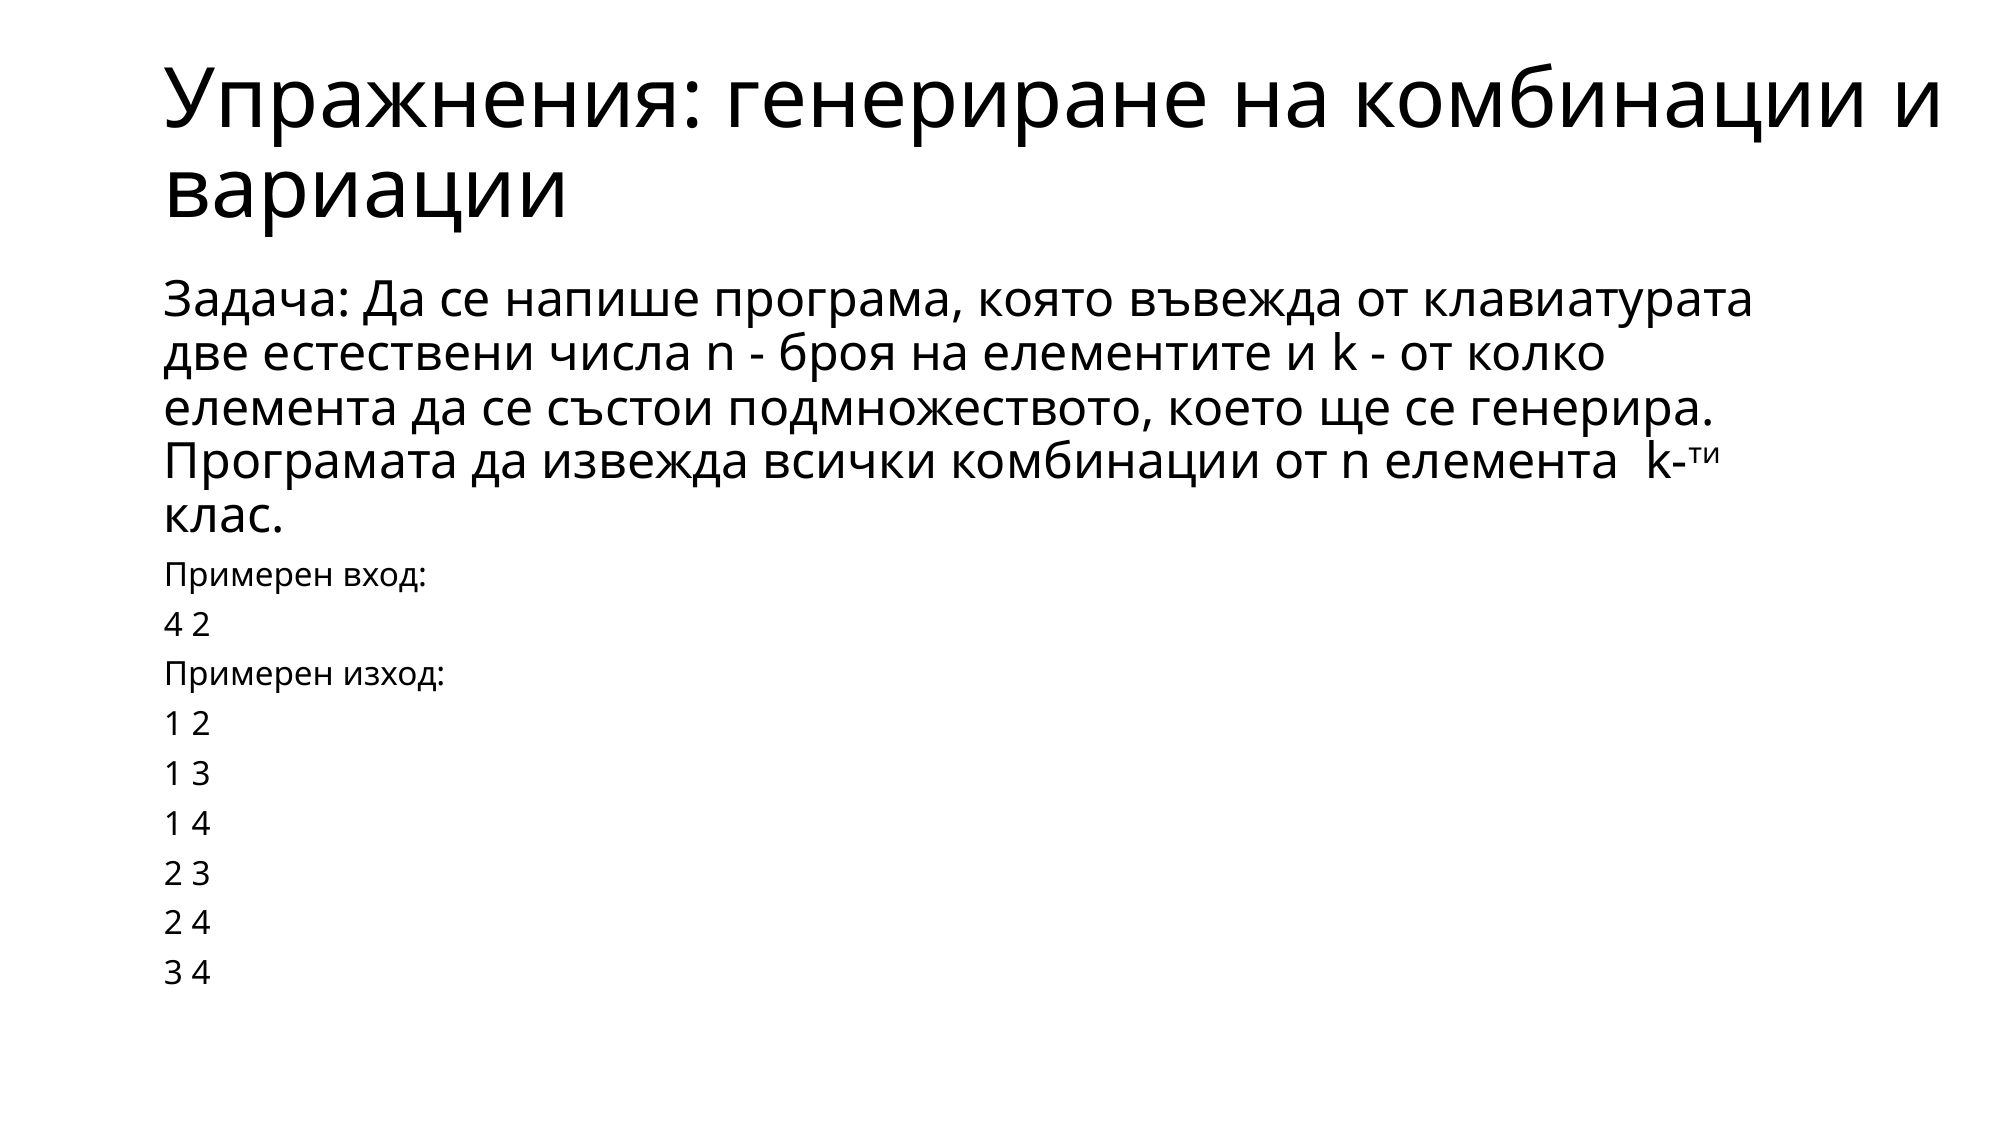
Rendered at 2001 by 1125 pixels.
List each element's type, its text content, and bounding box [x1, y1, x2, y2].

title Упражнения: генериране на комбинации и вариации [146, 82, 2000, 208]
list Задача: Да се напише програма, която въвежда от клавиатурата две естествени числа n - броя на елементите и k - от колко елемента да се състои подмножеството, което ще се генерира. Програмата да извежда всички комбинации от n елемента k-ти клас. Примерен вход: 4 2 Примерен изход: 1 2 1 3 1 4 2 3 2 4 3 4 [146, 267, 1838, 1073]
